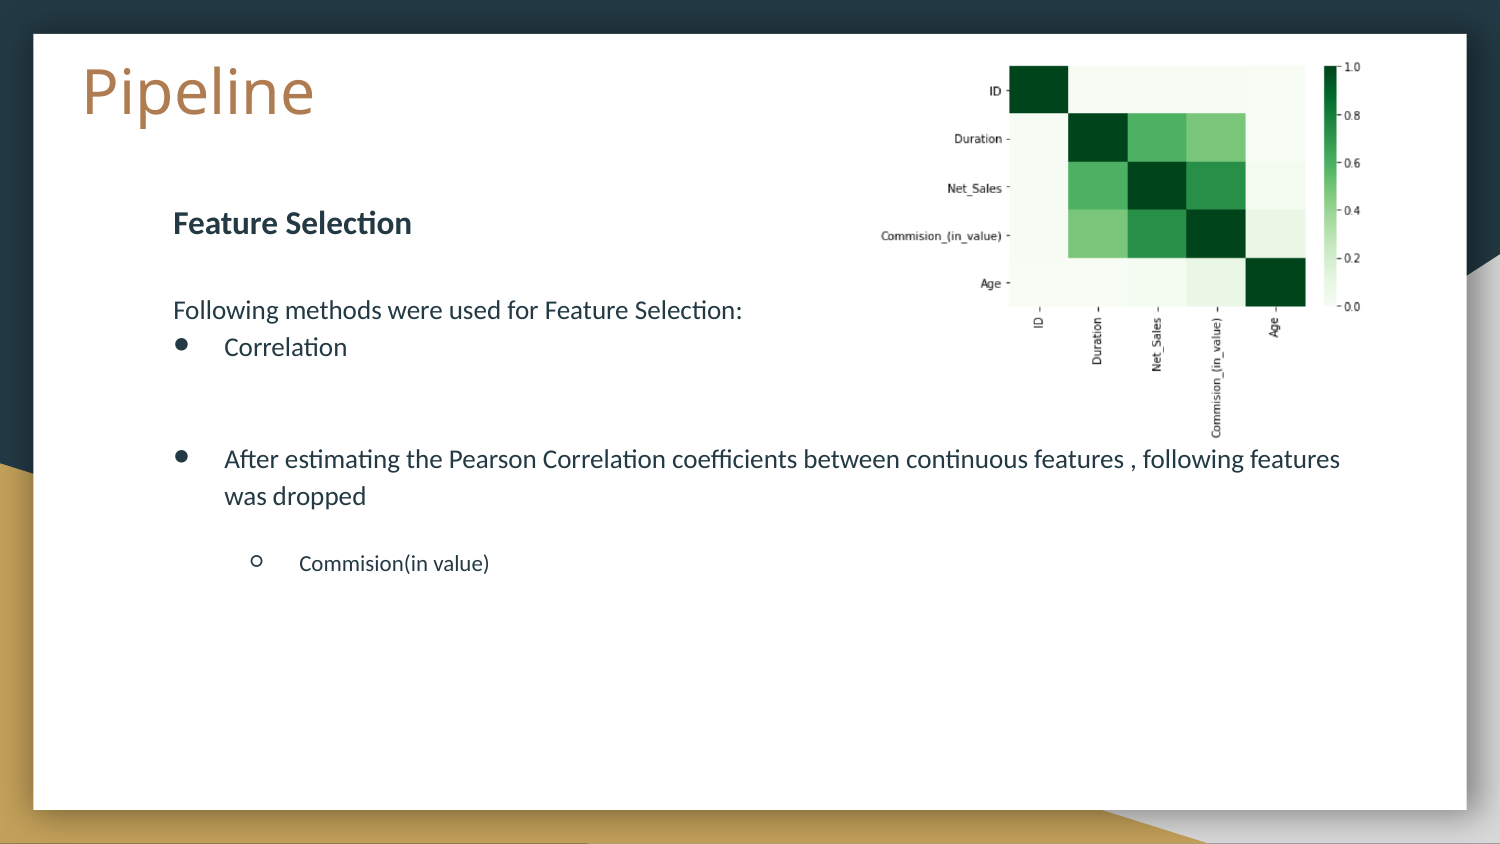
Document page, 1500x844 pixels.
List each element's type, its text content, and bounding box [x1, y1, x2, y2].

picture [858, 58, 1388, 444]
title Pipeline [66, 37, 1298, 194]
list Feature Selection Following methods were used for Feature Selection: Correlation After estimating the Pearson Correlation coefficients between continuous features , following features was dropped Commision(in value) [134, 180, 1366, 729]
